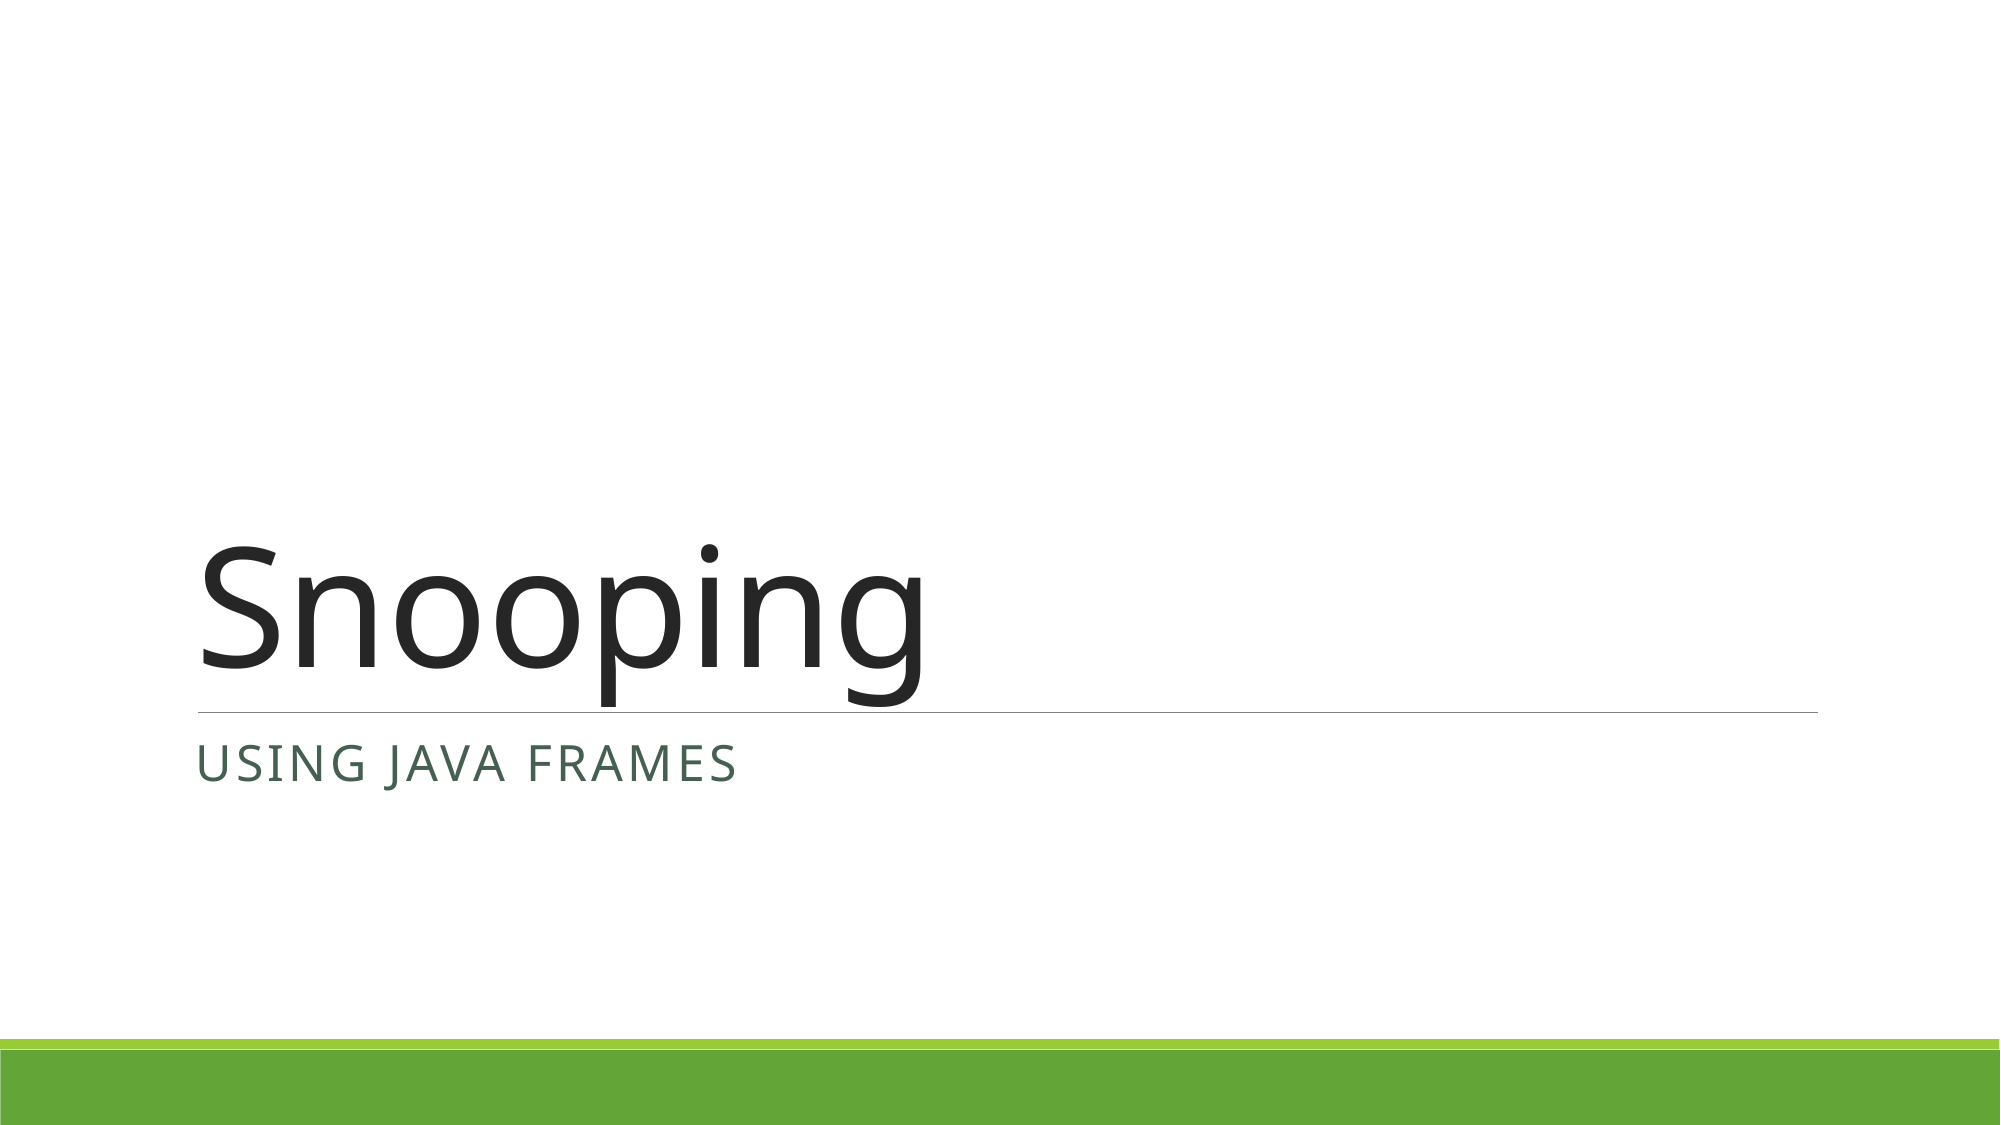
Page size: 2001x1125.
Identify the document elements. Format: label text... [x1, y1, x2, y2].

subtitle Using Java Frames [180, 730, 1831, 919]
title Snooping [180, 124, 1830, 710]
